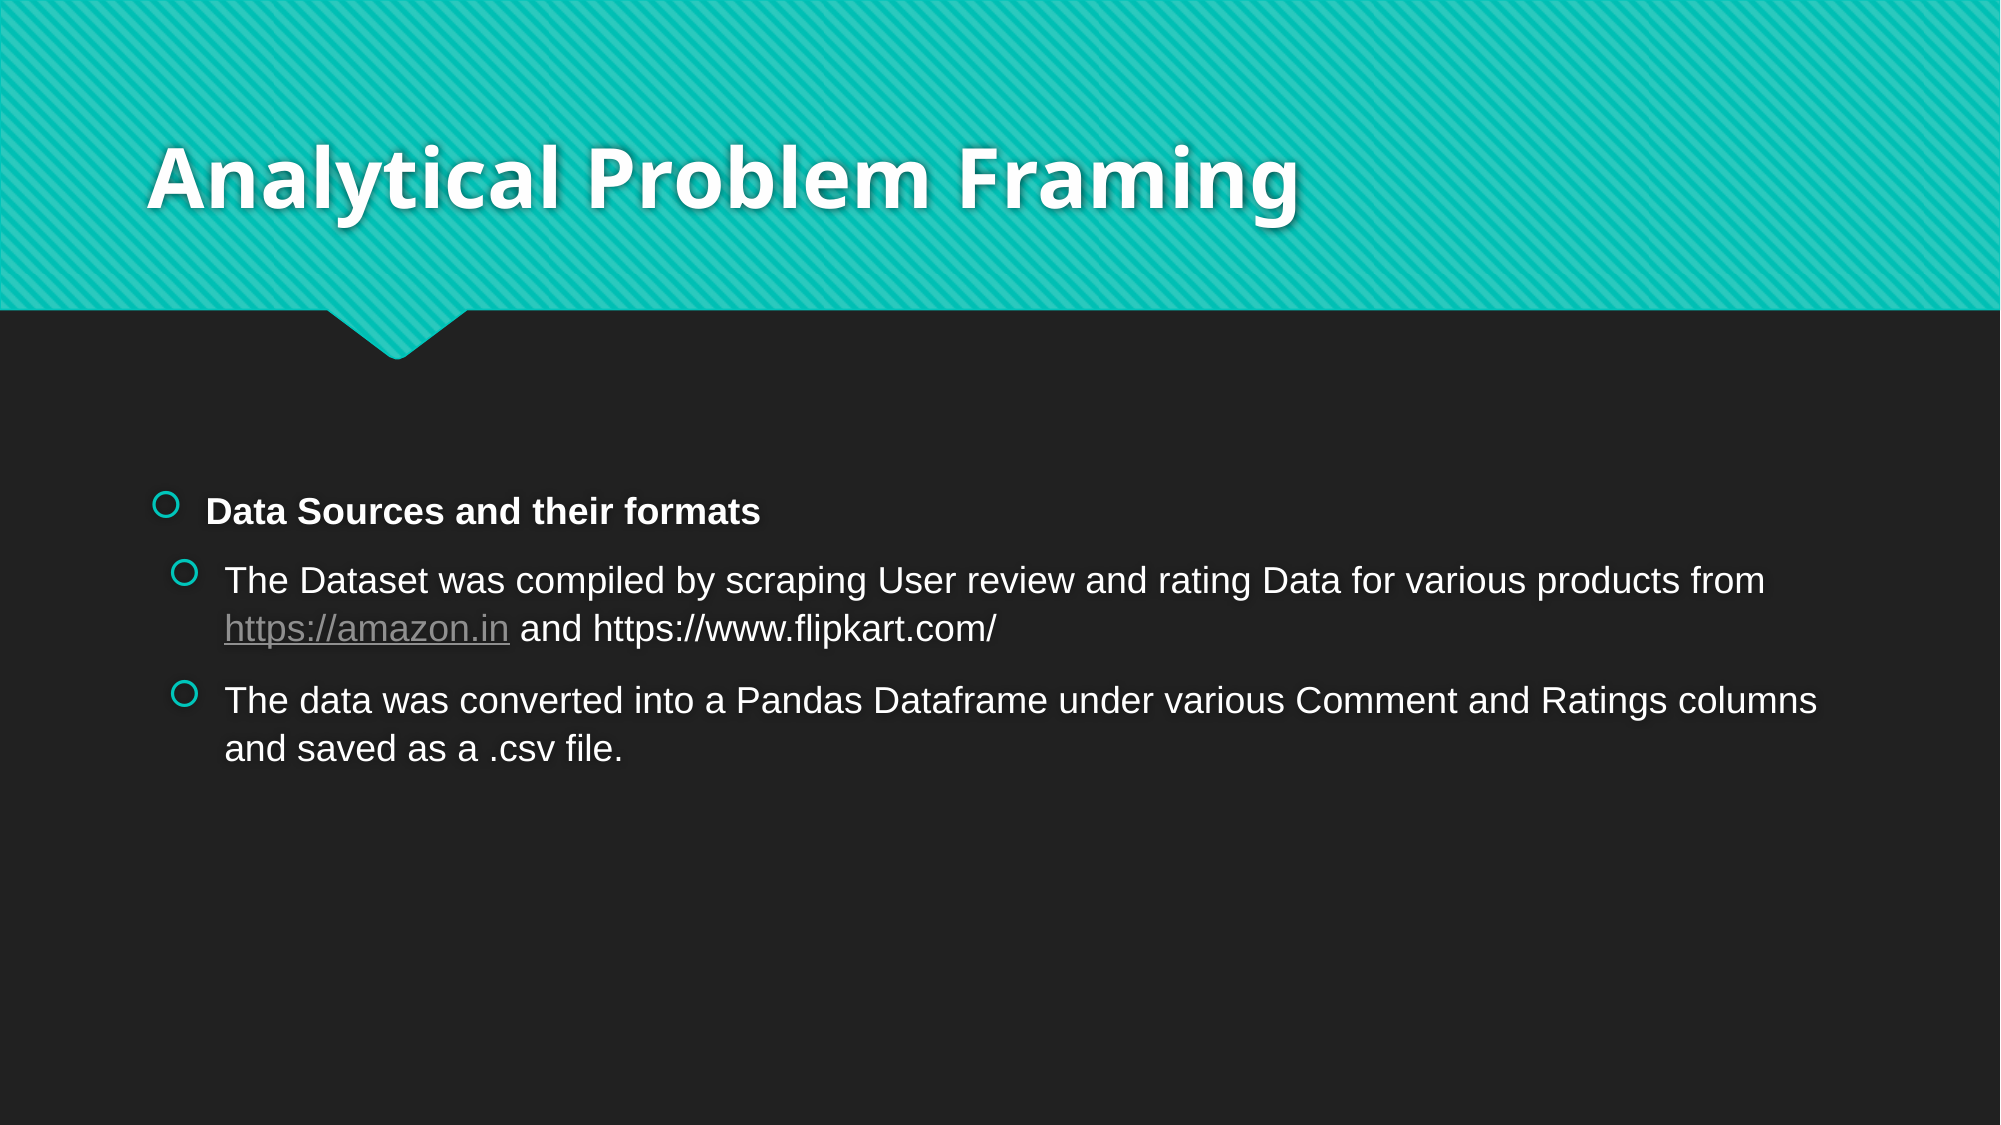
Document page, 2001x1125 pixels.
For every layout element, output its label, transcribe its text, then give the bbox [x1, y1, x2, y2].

title Analytical Problem Framing [132, 73, 1868, 233]
list Data Sources and their formats The Dataset was compiled by scraping User review and rating Data for various products from https://amazon.in and https://www.flipkart.com/ The data was converted into a Pandas Dataframe under various Comment and Ratings columns and saved as a .csv file. [134, 364, 1866, 962]
